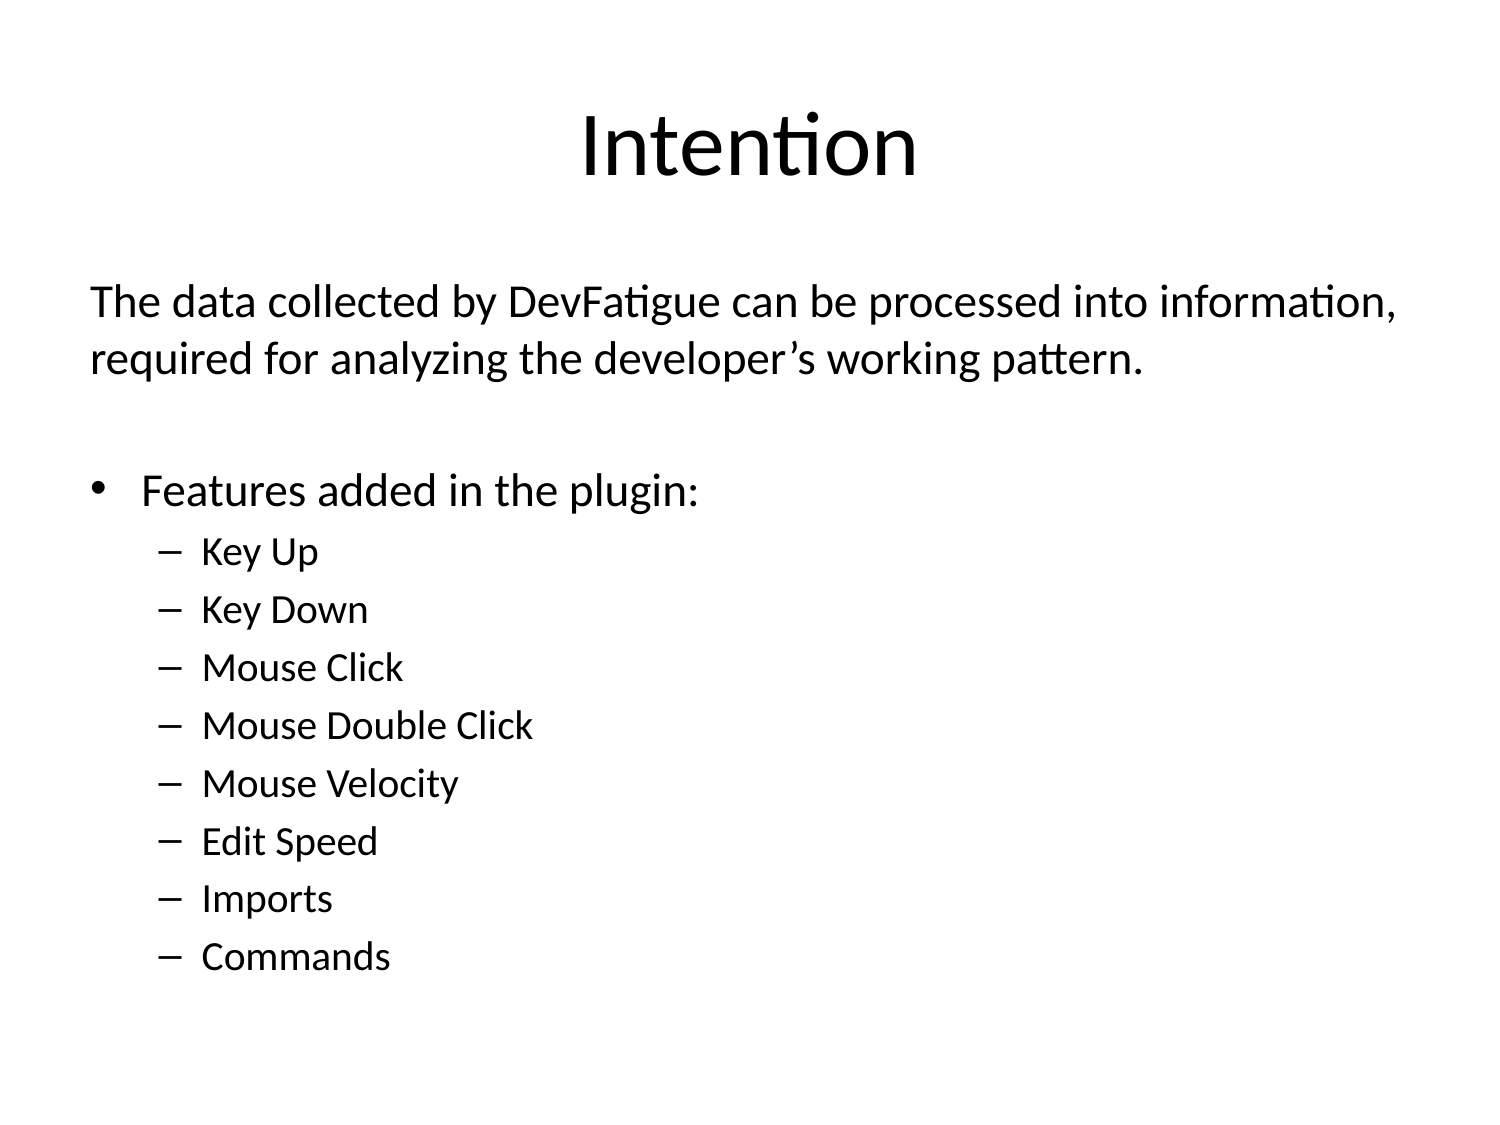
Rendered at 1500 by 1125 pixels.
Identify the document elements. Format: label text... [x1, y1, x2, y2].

list The data collected by DevFatigue can be processed into information, required for analyzing the developer’s working pattern. Features added in the plugin: Key Up Key Down Mouse Click Mouse Double Click Mouse Velocity Edit Speed Imports Commands [75, 262, 1425, 1005]
title Intention [75, 45, 1425, 233]
